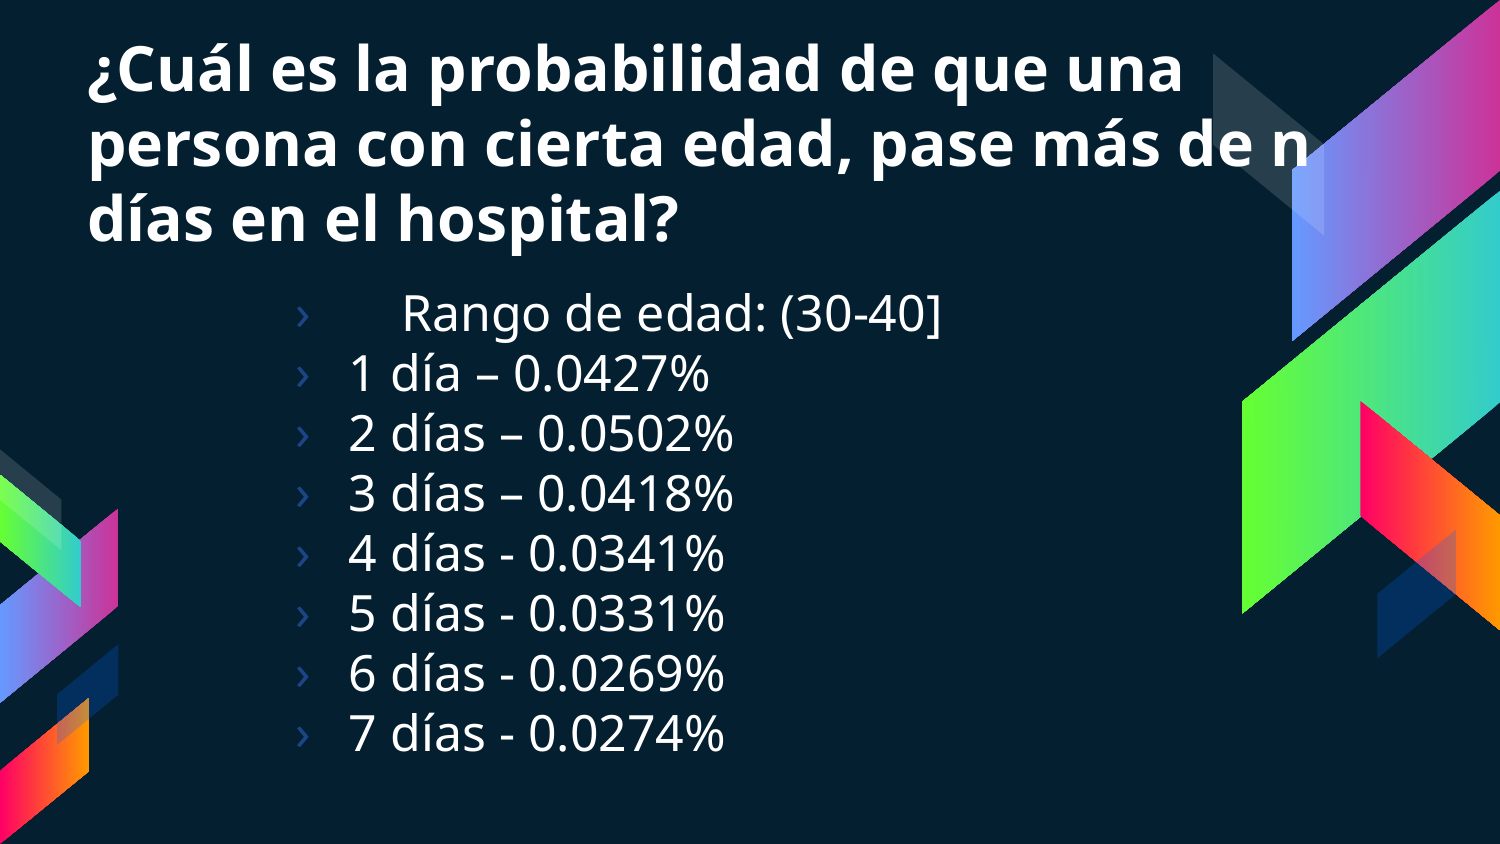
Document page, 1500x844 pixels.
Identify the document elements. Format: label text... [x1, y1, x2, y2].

title ¿Cuál es la probabilidad de que una persona con cierta edad, pase más de n días en el hospital? [72, 79, 1387, 269]
list Rango de edad: (30-40] 1 día – 0.0427% 2 días – 0.0502% 3 días – 0.0418% 4 días - 0.0341% 5 días - 0.0331% 6 días - 0.0269% 7 días - 0.0274% [263, 265, 1500, 543]
